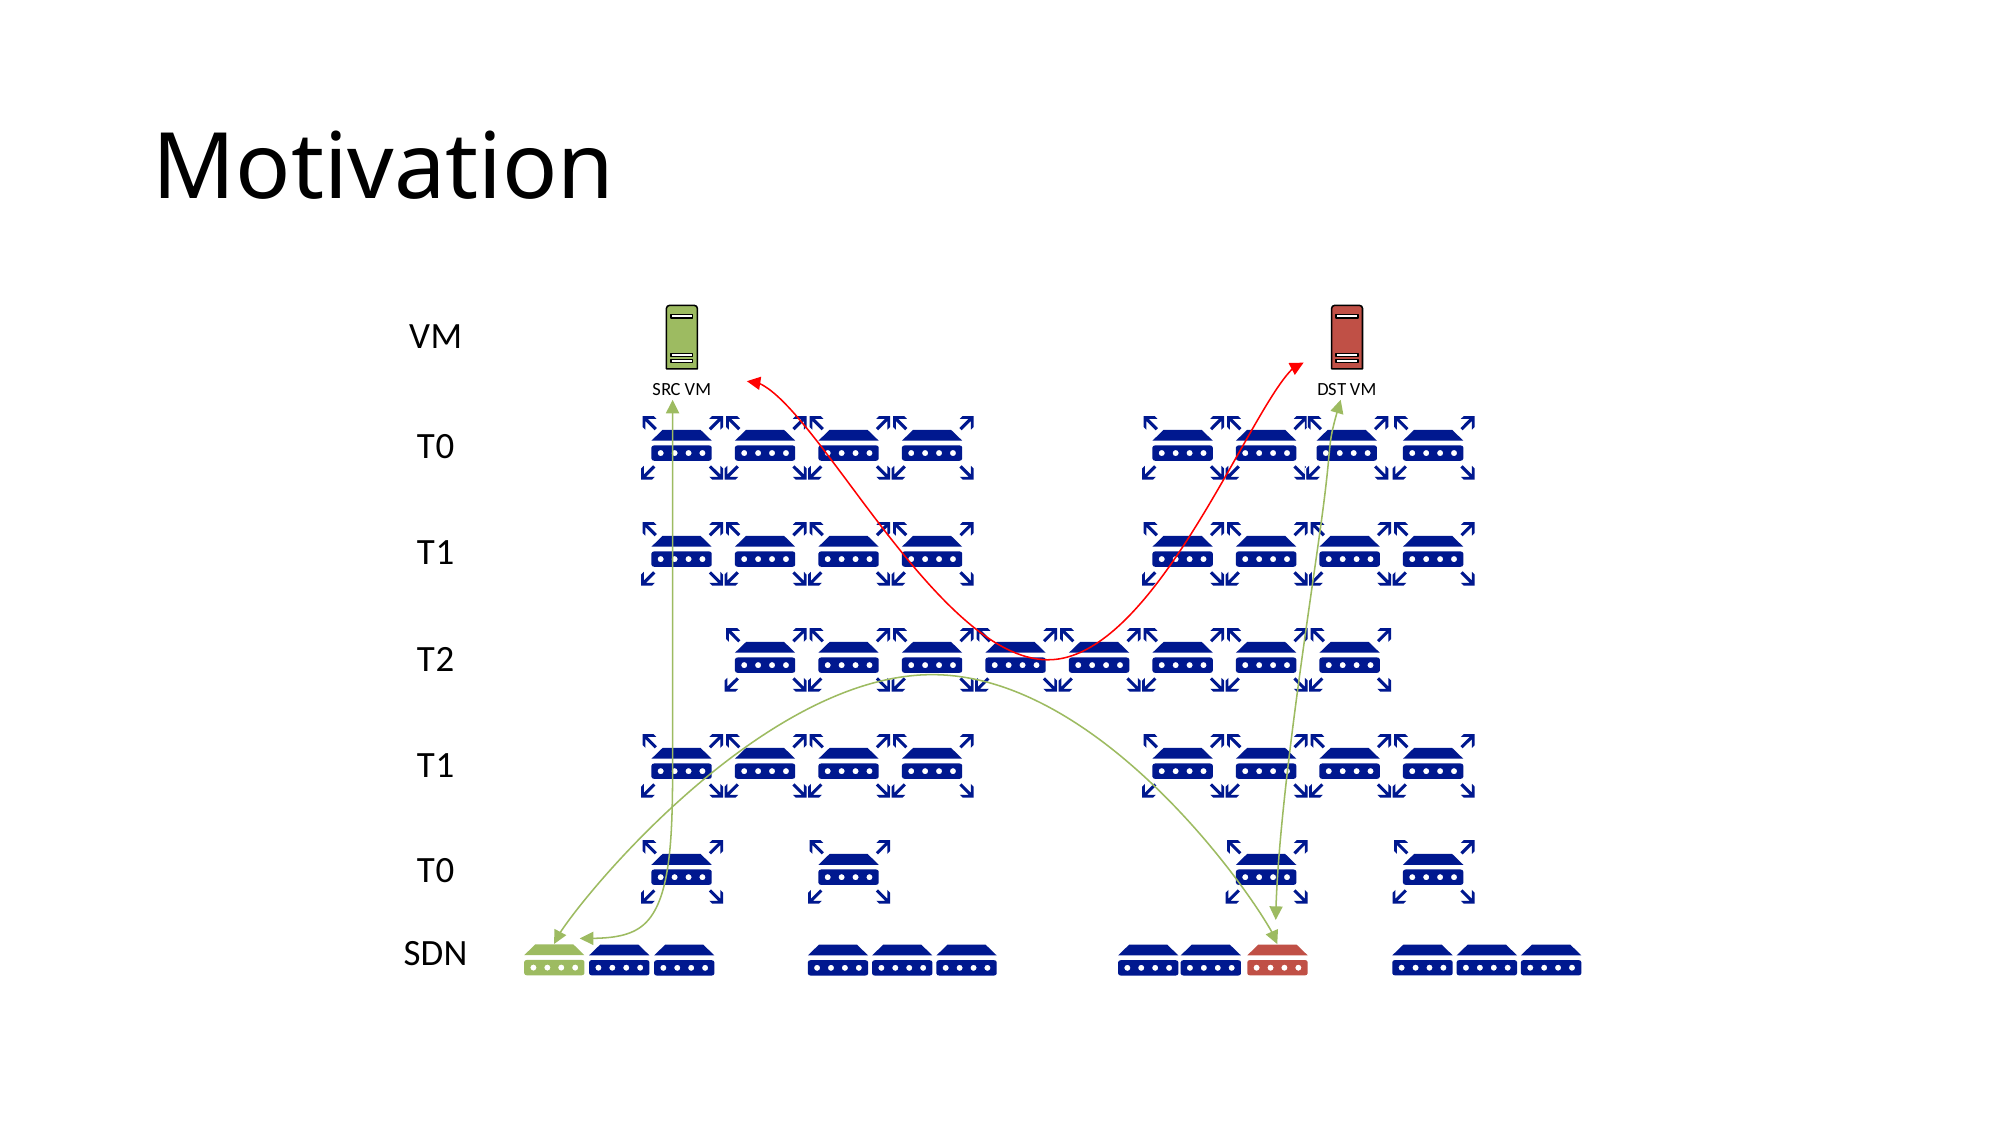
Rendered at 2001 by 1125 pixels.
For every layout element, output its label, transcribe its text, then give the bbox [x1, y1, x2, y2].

title Motivation [137, 59, 1863, 278]
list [381, 299, 1619, 1014]
